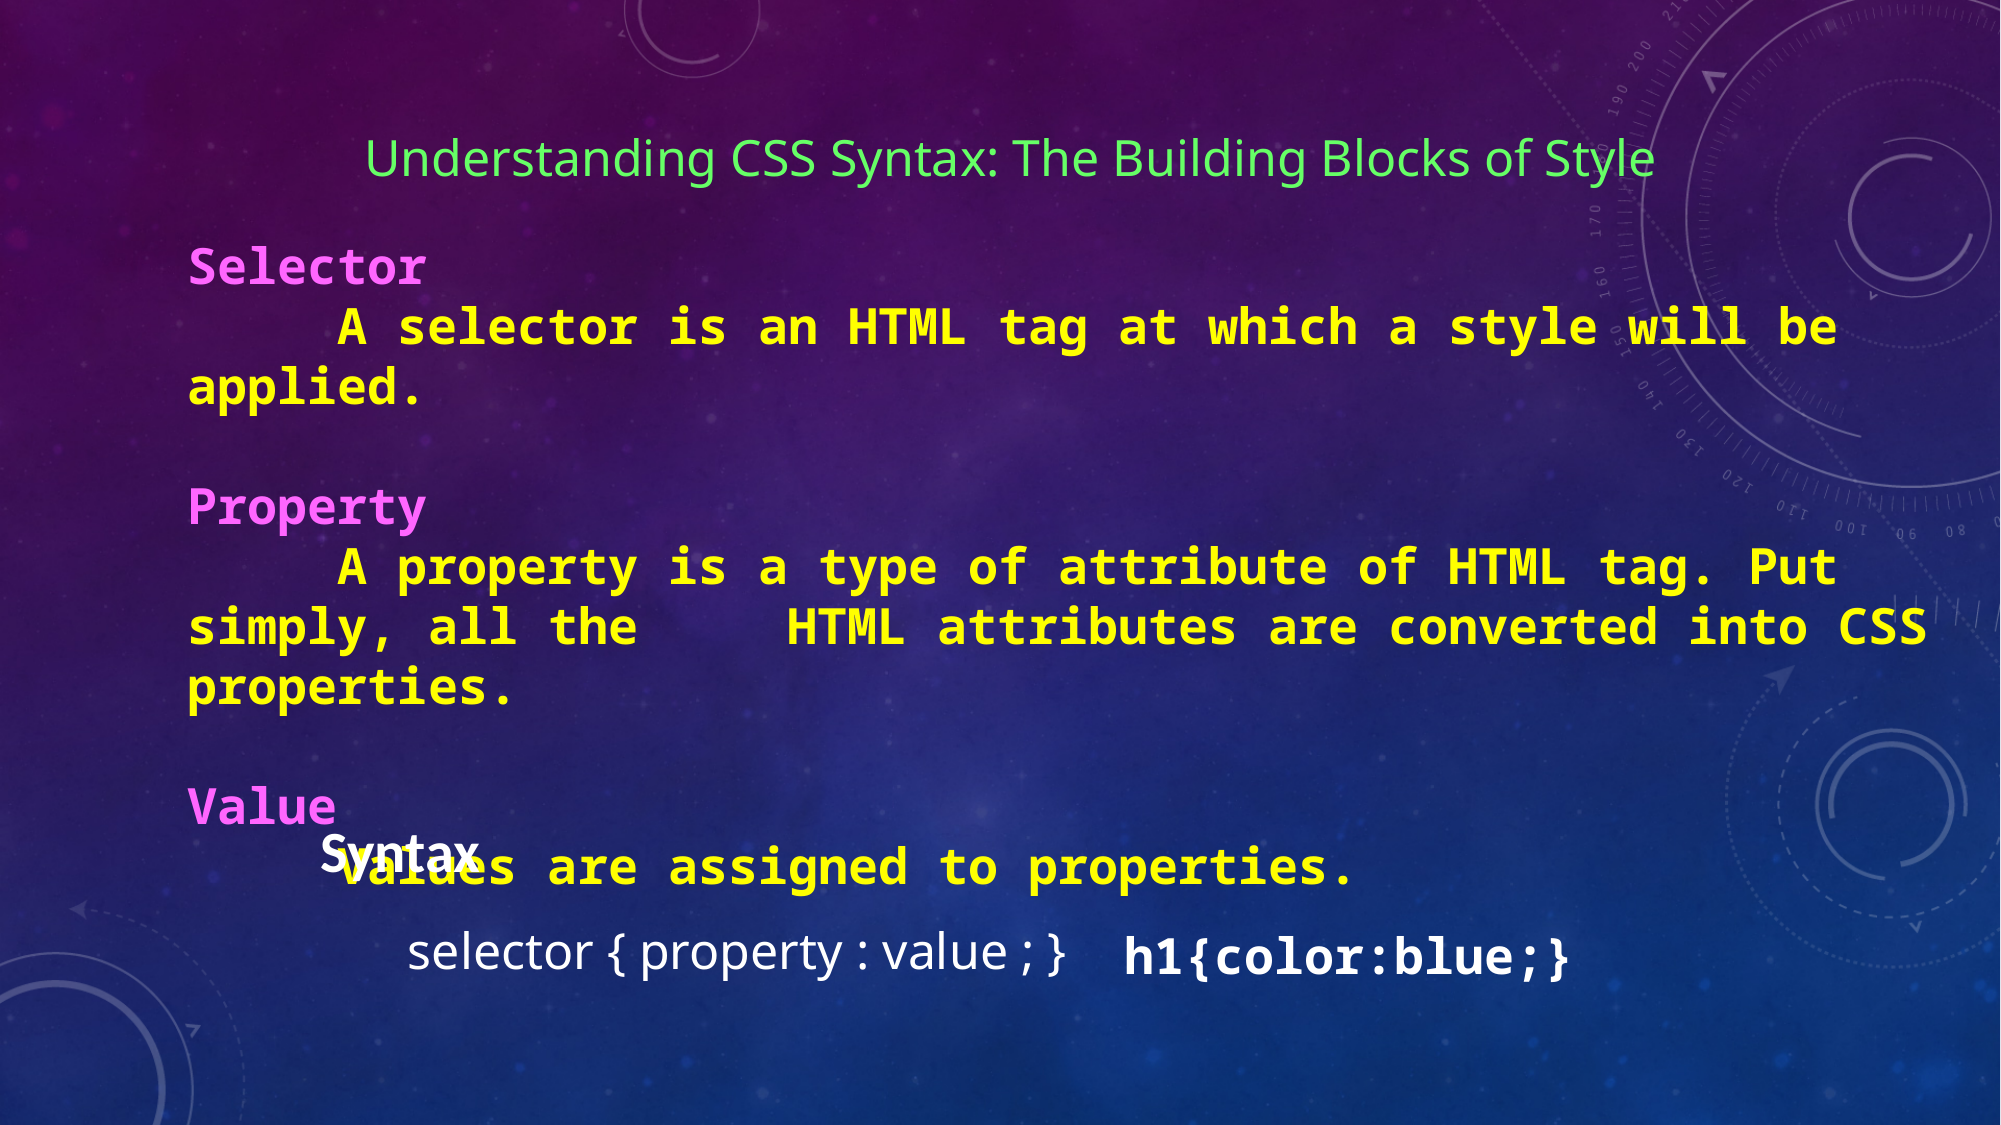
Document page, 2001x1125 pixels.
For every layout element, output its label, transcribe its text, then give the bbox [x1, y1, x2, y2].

picture [0, 0, 2001, 1125]
text_box Understanding CSS Syntax: The Building Blocks of Style [349, 118, 1673, 194]
text_box Selector A selector is an HTML tag at which a style will be applied. Property A property is a type of attribute of HTML tag. Put simply, all the HTML attributes are converted into CSS properties. Value Values are assigned to properties. [173, 226, 1945, 902]
text_box selector { property : value ; } [393, 911, 1082, 987]
text_box h1{color:blue;} [1110, 916, 1590, 992]
text_box Syntax [306, 806, 496, 892]
